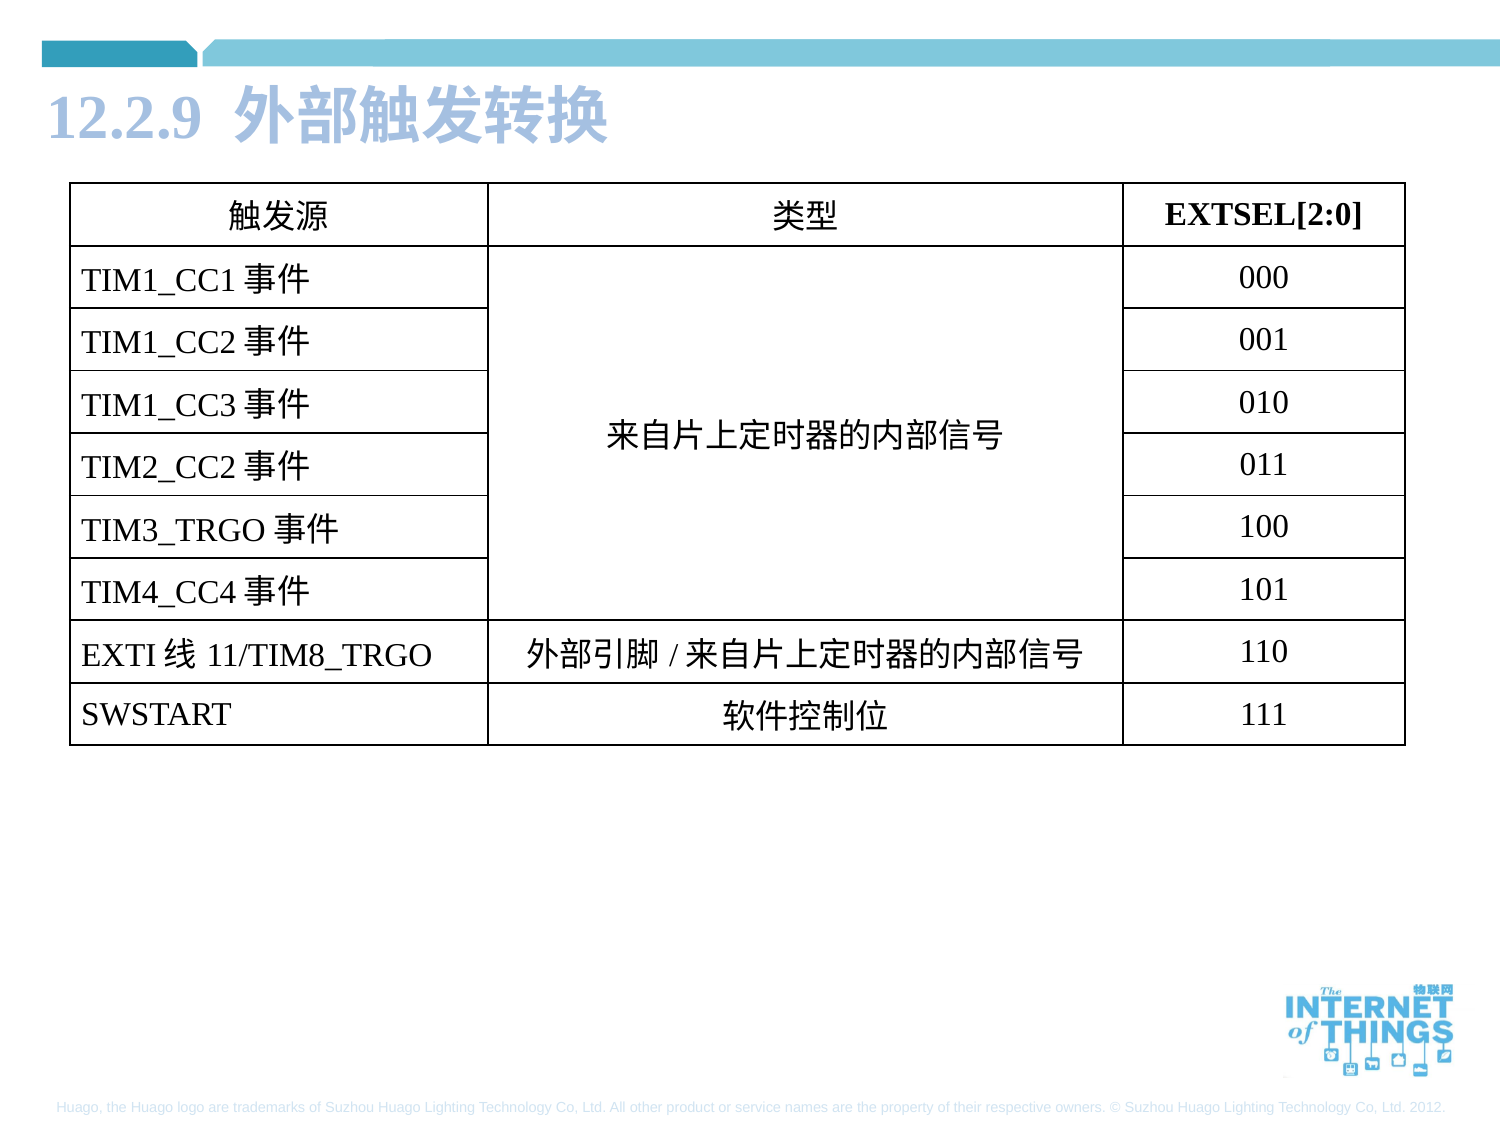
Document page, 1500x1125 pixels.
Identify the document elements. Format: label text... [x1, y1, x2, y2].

table_cell 011 [1124, 434, 1404, 495]
table_cell TIM1_CC3事件 [71, 371, 487, 432]
table_cell 软件控制位 [489, 684, 1122, 744]
table_cell TIM4_CC4事件 [71, 559, 487, 619]
table_cell EXTI线11/TIM8_TRGO [71, 621, 487, 682]
table_cell TIM2_CC2事件 [71, 434, 487, 495]
text_box 12.2.9 外部触发转换 [31, 68, 1258, 159]
table_cell 来自片上定时器的内部信号 [489, 247, 1122, 619]
table_cell TIM1_CC2事件 [71, 309, 487, 370]
table_cell 101 [1124, 559, 1404, 619]
table_cell TIM3_TRGO事件 [71, 496, 487, 557]
table_cell SWSTART [71, 684, 487, 744]
table_cell 外部引脚/来自片上定时器的内部信号 [489, 621, 1122, 682]
table_cell 001 [1124, 309, 1404, 370]
table_header 类型 [489, 184, 1122, 245]
table_header EXTSEL[2:0] [1124, 184, 1404, 245]
table_header 触发源 [71, 184, 487, 245]
table_cell TIM1_CC1事件 [71, 247, 487, 307]
table_cell 000 [1124, 247, 1404, 307]
table_cell 100 [1124, 496, 1404, 557]
table_cell 110 [1124, 621, 1404, 682]
table_cell 111 [1124, 684, 1404, 744]
table_cell 010 [1124, 371, 1404, 432]
picture [1283, 984, 1475, 1078]
